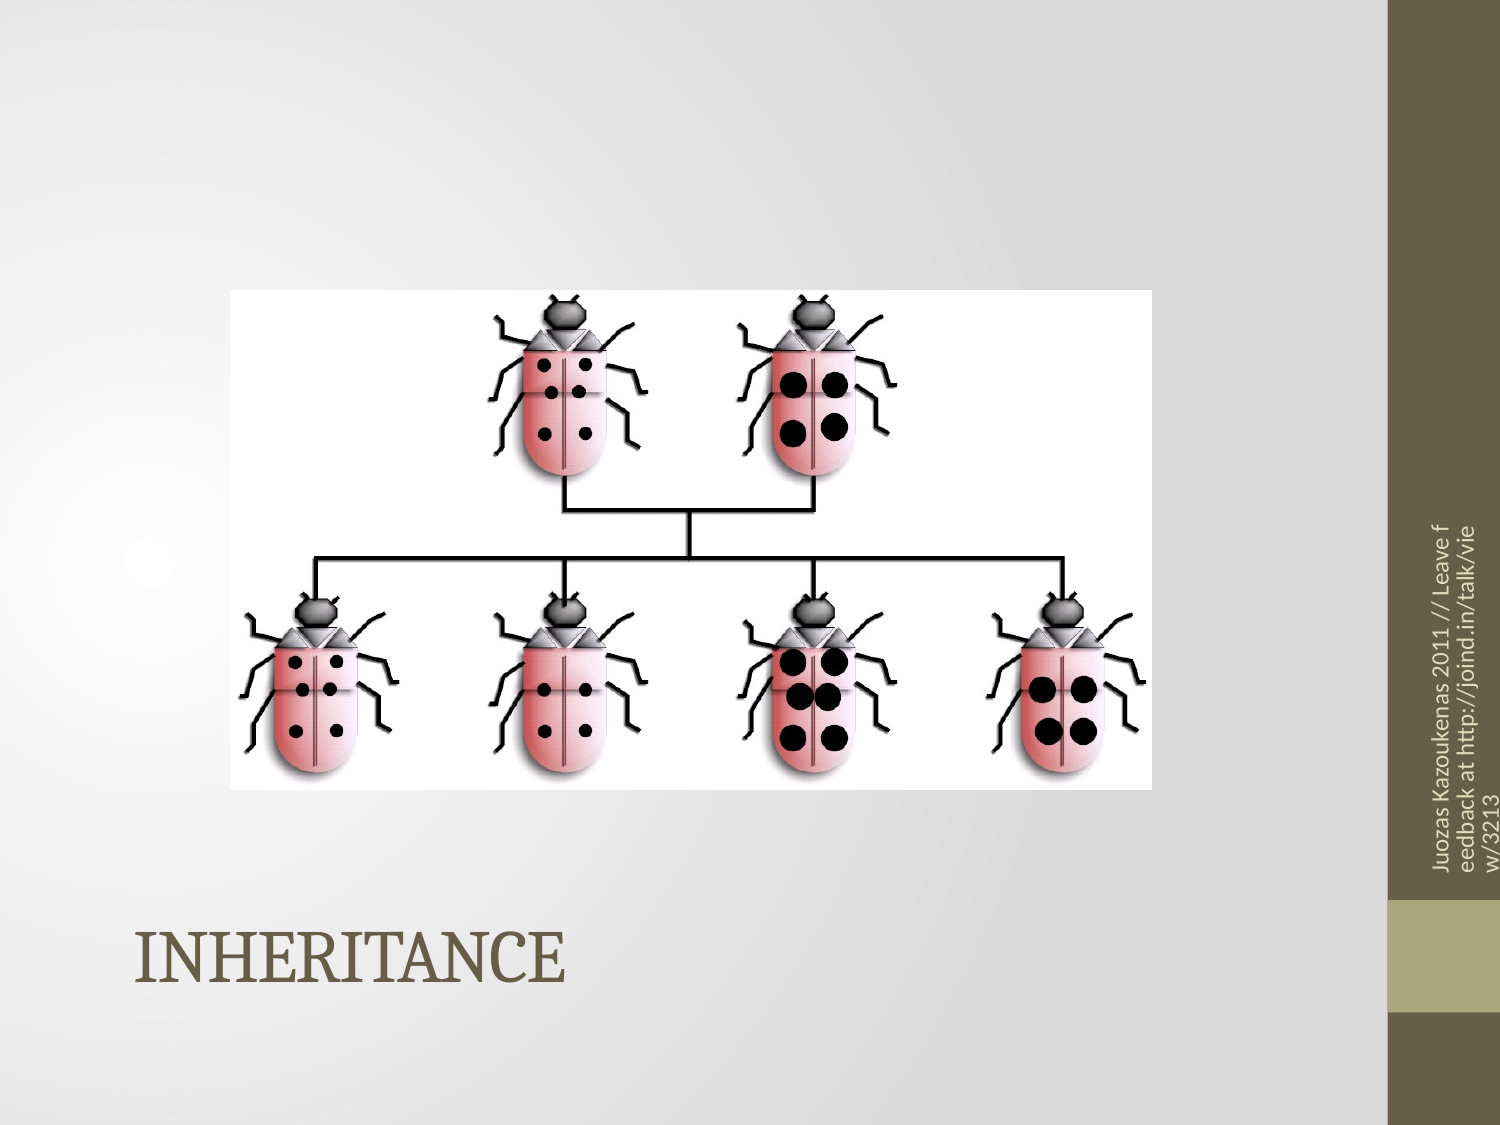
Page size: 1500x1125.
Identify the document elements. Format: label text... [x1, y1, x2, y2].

picture [229, 290, 1152, 791]
footer Juozas Kazoukenas 2011 // Leave feedback at http://joind.in/talk/view/3213 [1408, 500, 1469, 889]
title Inheritance [118, 900, 1375, 1092]
